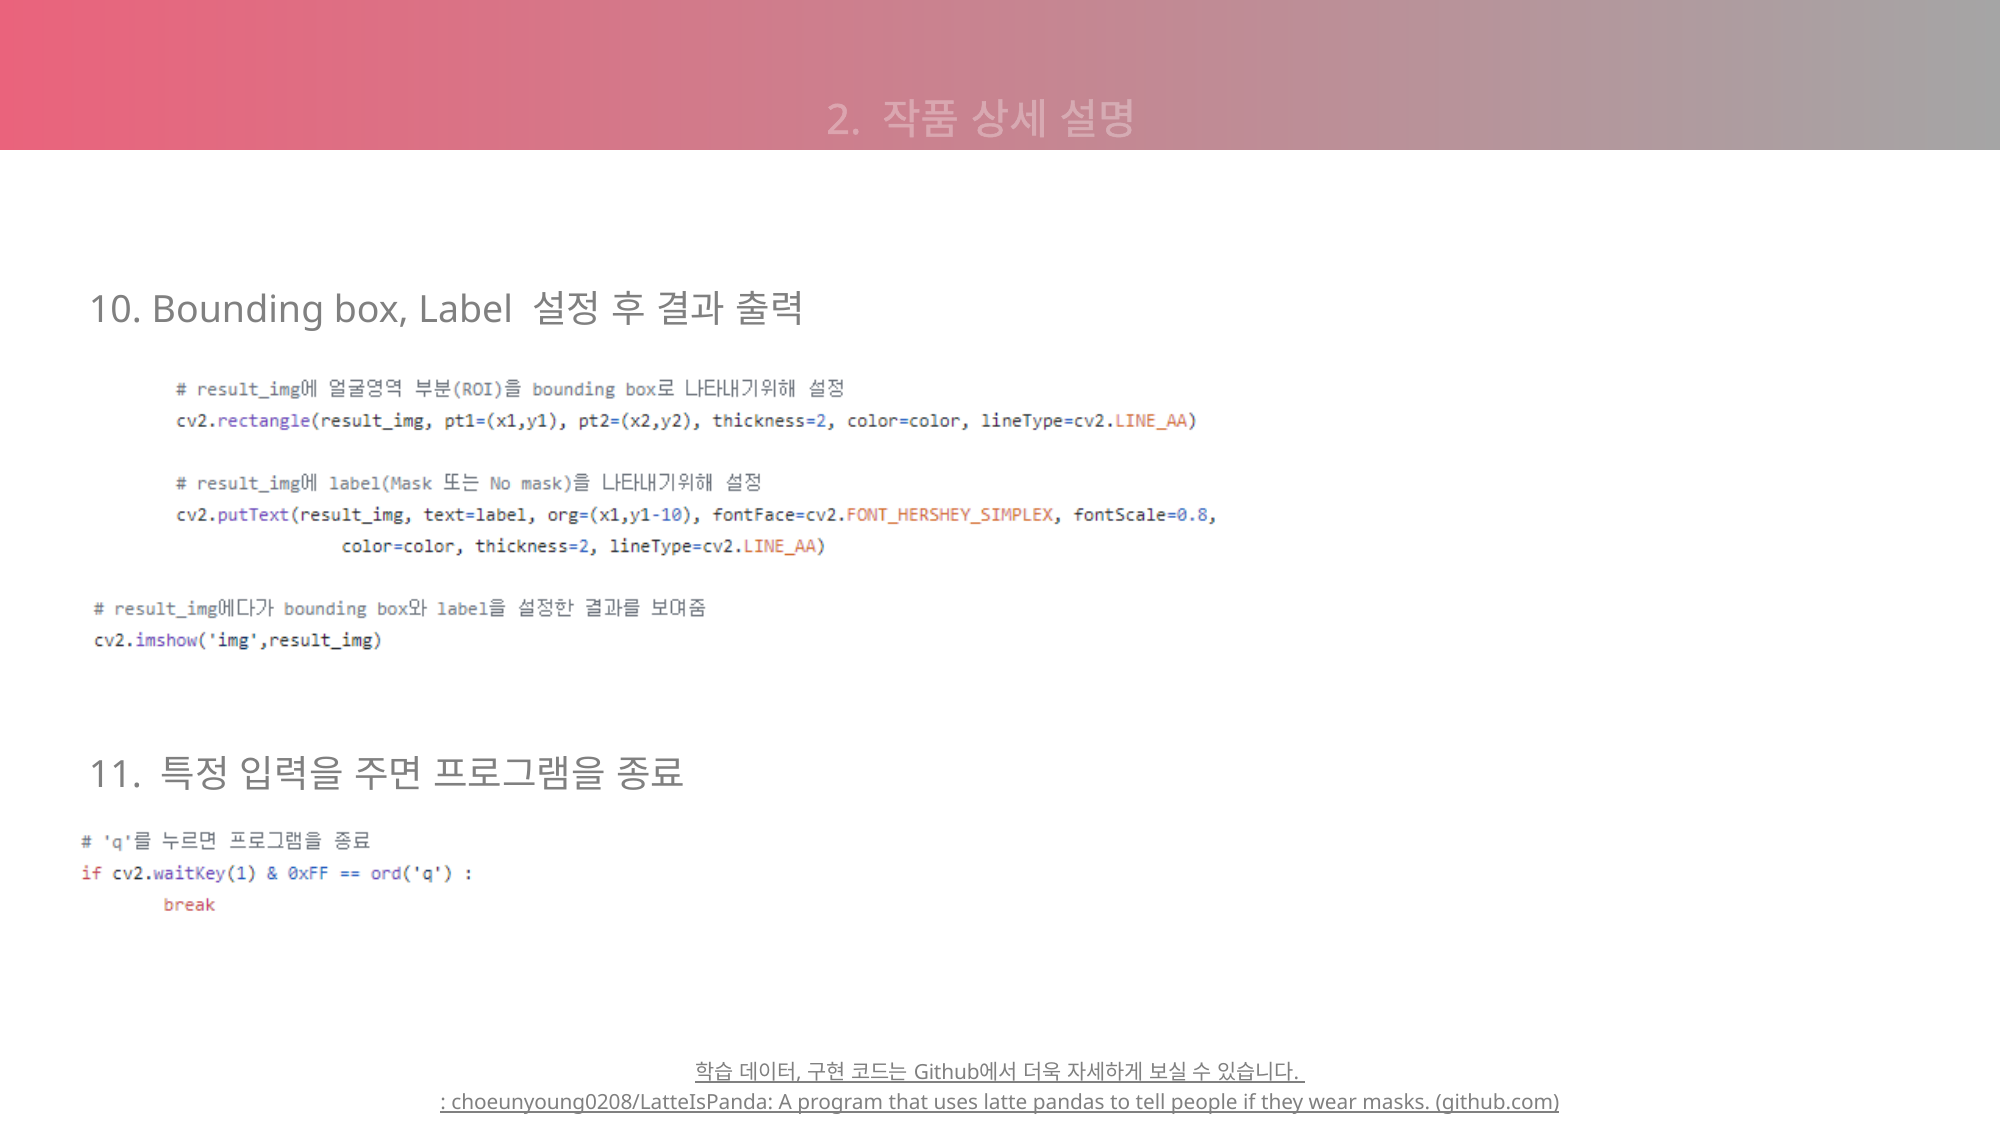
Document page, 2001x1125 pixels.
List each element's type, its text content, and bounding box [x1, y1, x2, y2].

text_box [0, 0, 2000, 151]
text_box 2. 작품 상세 설명 [811, 74, 1189, 150]
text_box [74, 736, 1959, 922]
text_box 학습 데이터, 구현 코드는 Github에서 더욱 자세하게 보실 수 있습니다. : choeunyoung0208/LatteIsPanda: A program that uses latte pandas to tell people if they wear masks. (github.com) [355, 1051, 1645, 1124]
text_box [74, 272, 1959, 659]
